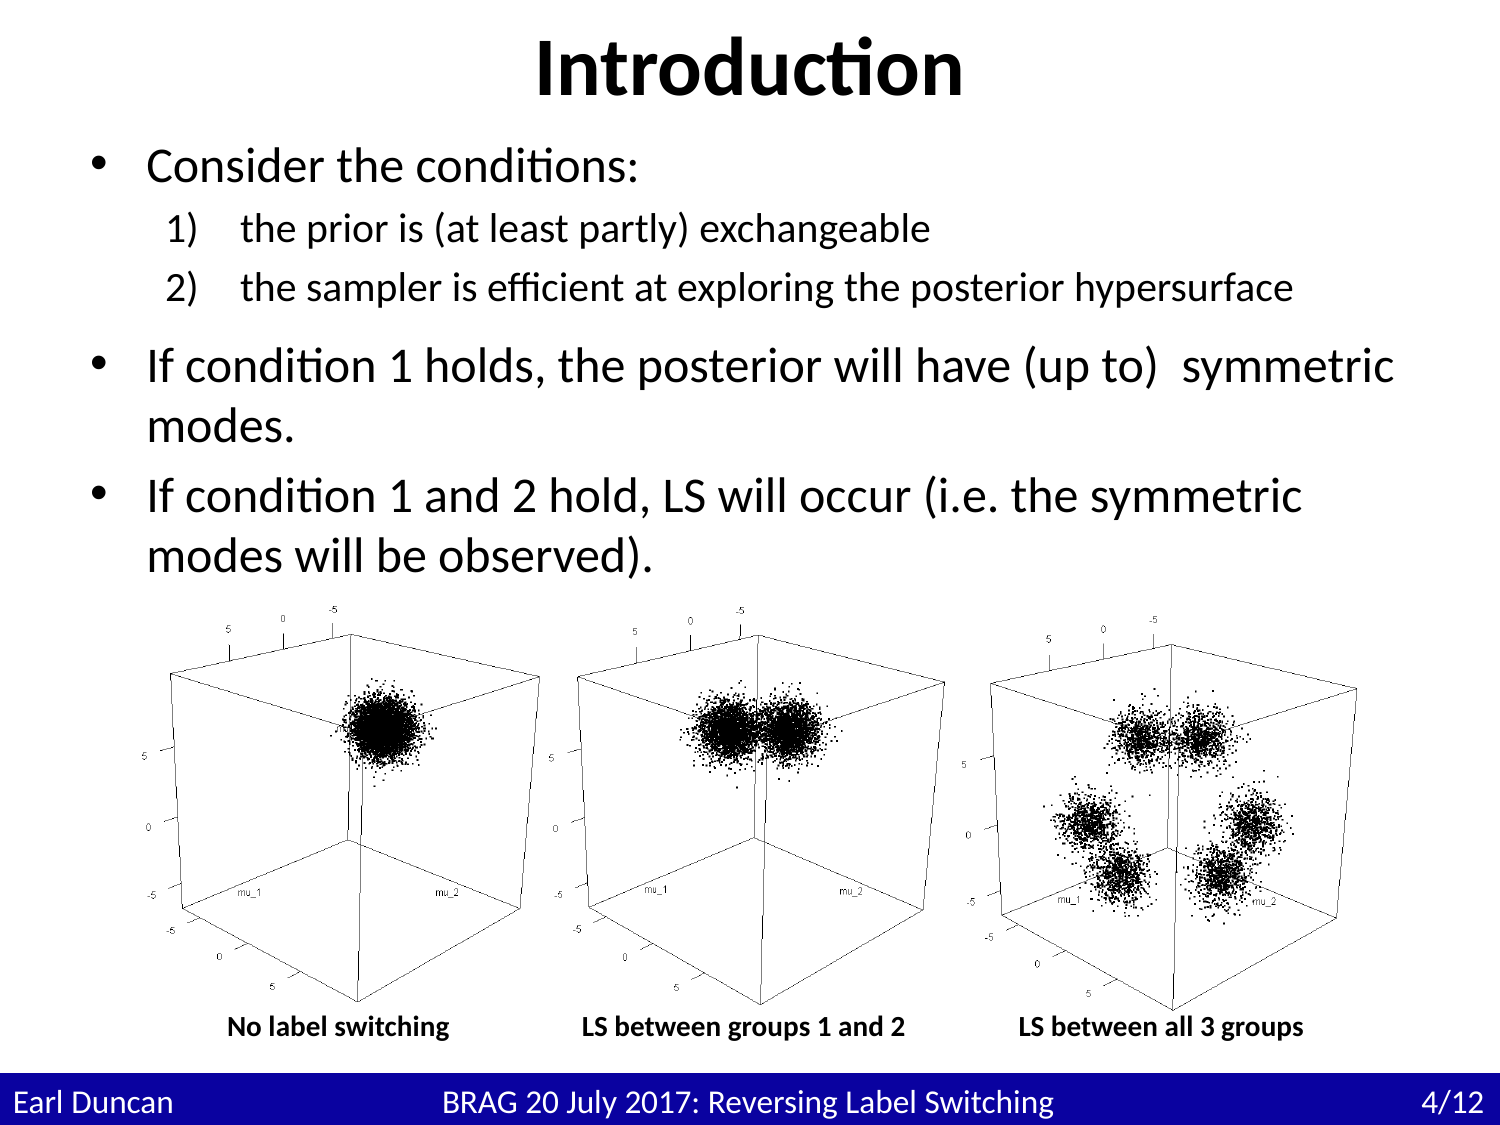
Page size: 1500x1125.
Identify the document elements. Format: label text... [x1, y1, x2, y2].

text_box Consider the conditions: the prior is (at least partly) exchangeable the sampler is efficient at exploring the posterior hypersurface [74, 125, 1425, 325]
title Introduction [75, 12, 1425, 113]
text_box Earl Duncan BRAG 20 July 2017: Reversing Label Switching 3/12 [0, 1073, 1500, 1125]
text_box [139, 599, 1361, 1063]
